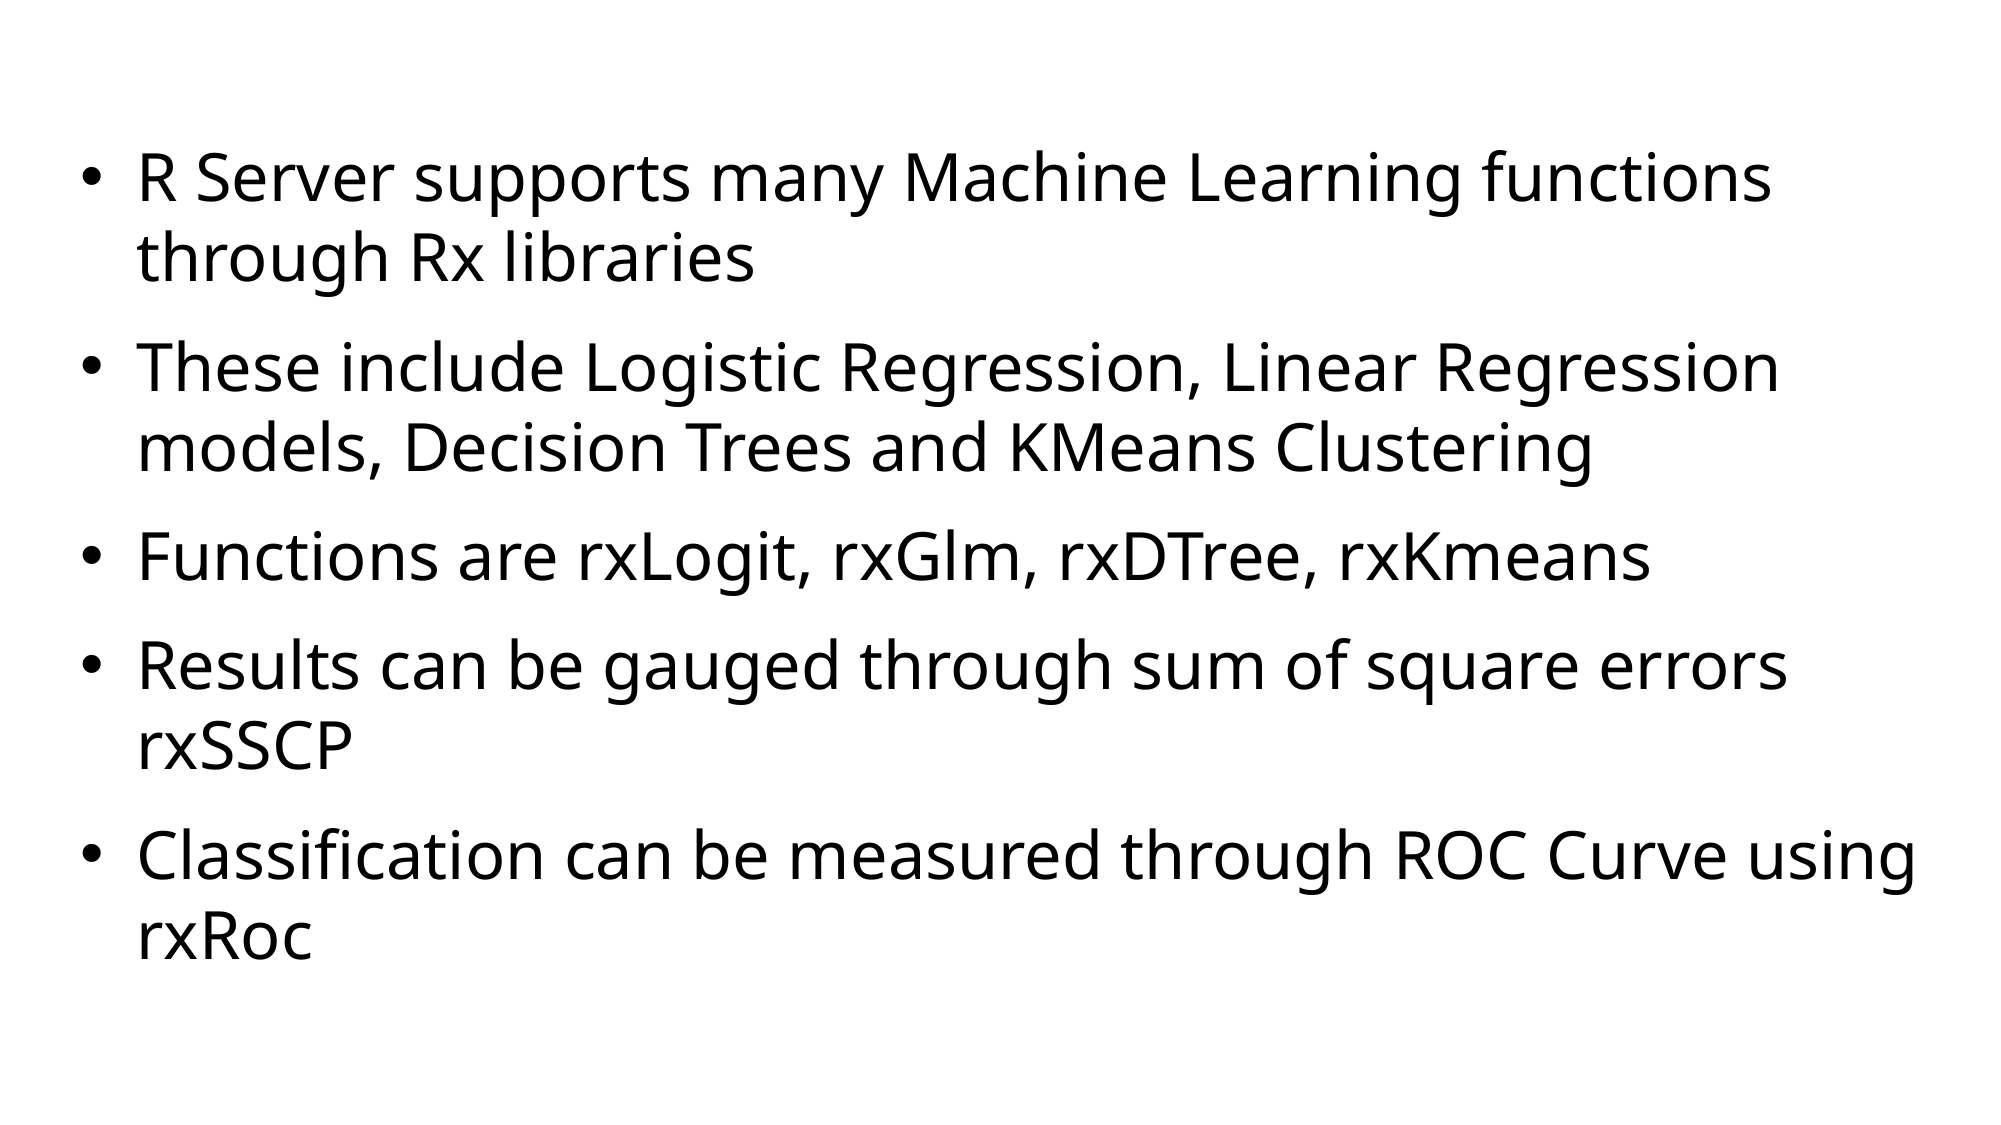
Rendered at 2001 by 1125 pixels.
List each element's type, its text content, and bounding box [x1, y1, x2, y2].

text_box R Server supports many Machine Learning functions through Rx libraries These include Logistic Regression, Linear Regression models, Decision Trees and KMeans Clustering Functions are rxLogit, rxGlm, rxDTree, rxKmeans Results can be gauged through sum of square errors rxSSCP Classification can be measured through ROC Curve using rxRoc [65, 127, 1957, 1019]
